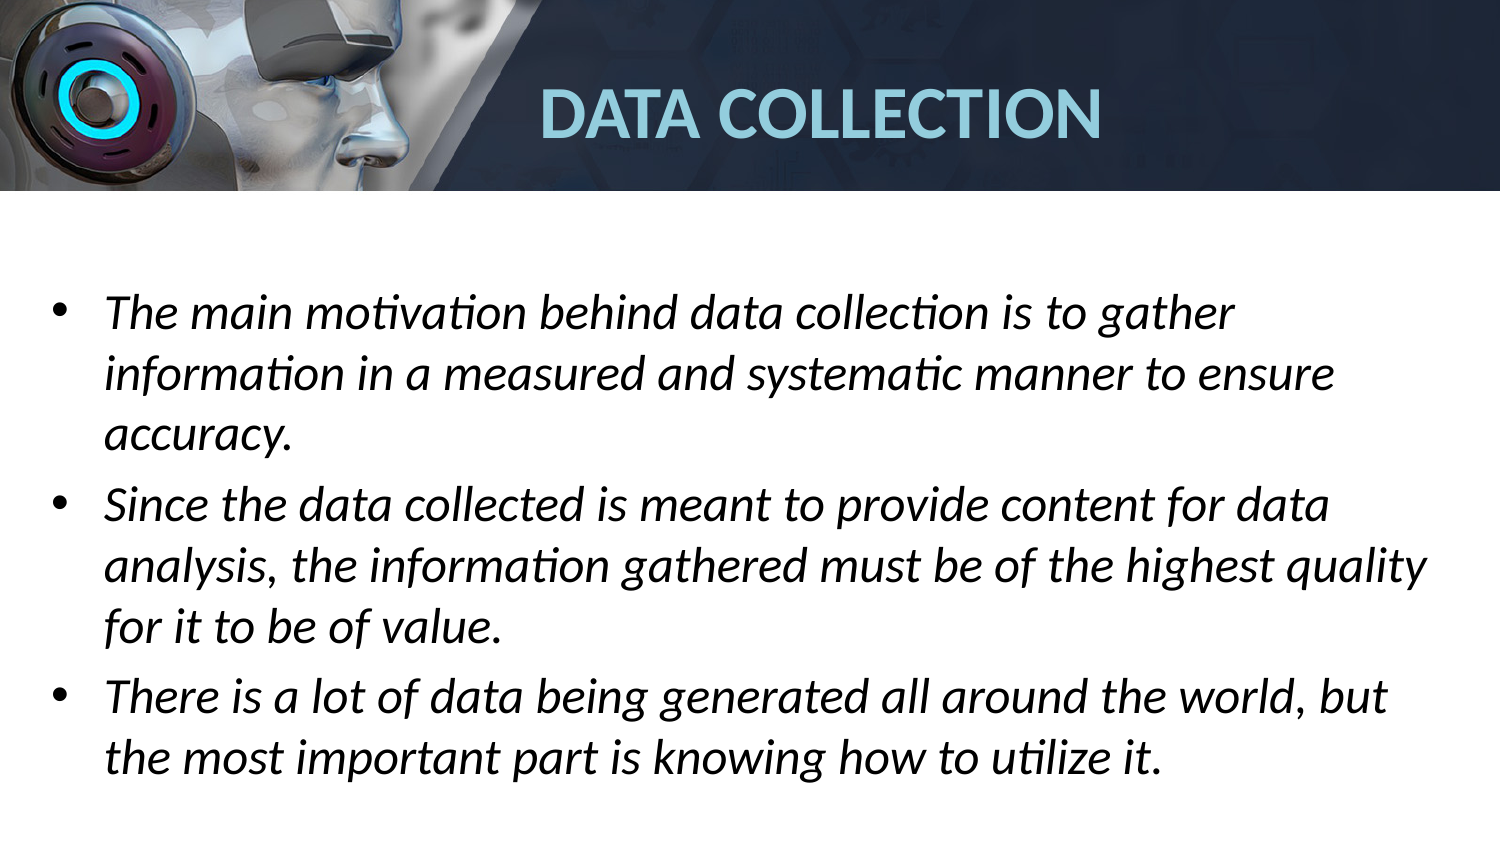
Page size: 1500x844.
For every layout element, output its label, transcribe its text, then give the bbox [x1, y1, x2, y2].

title DATA COLLECTION [524, 46, 1427, 172]
list The main motivation behind data collection is to gather information in a measured and systematic manner to ensure accuracy. Since the data collected is meant to provide content for data analysis, the information gathered must be of the highest quality for it to be of value. There is a lot of data being generated all around the world, but the most important part is knowing how to utilize it. [36, 271, 1464, 798]
picture [0, 0, 1500, 844]
